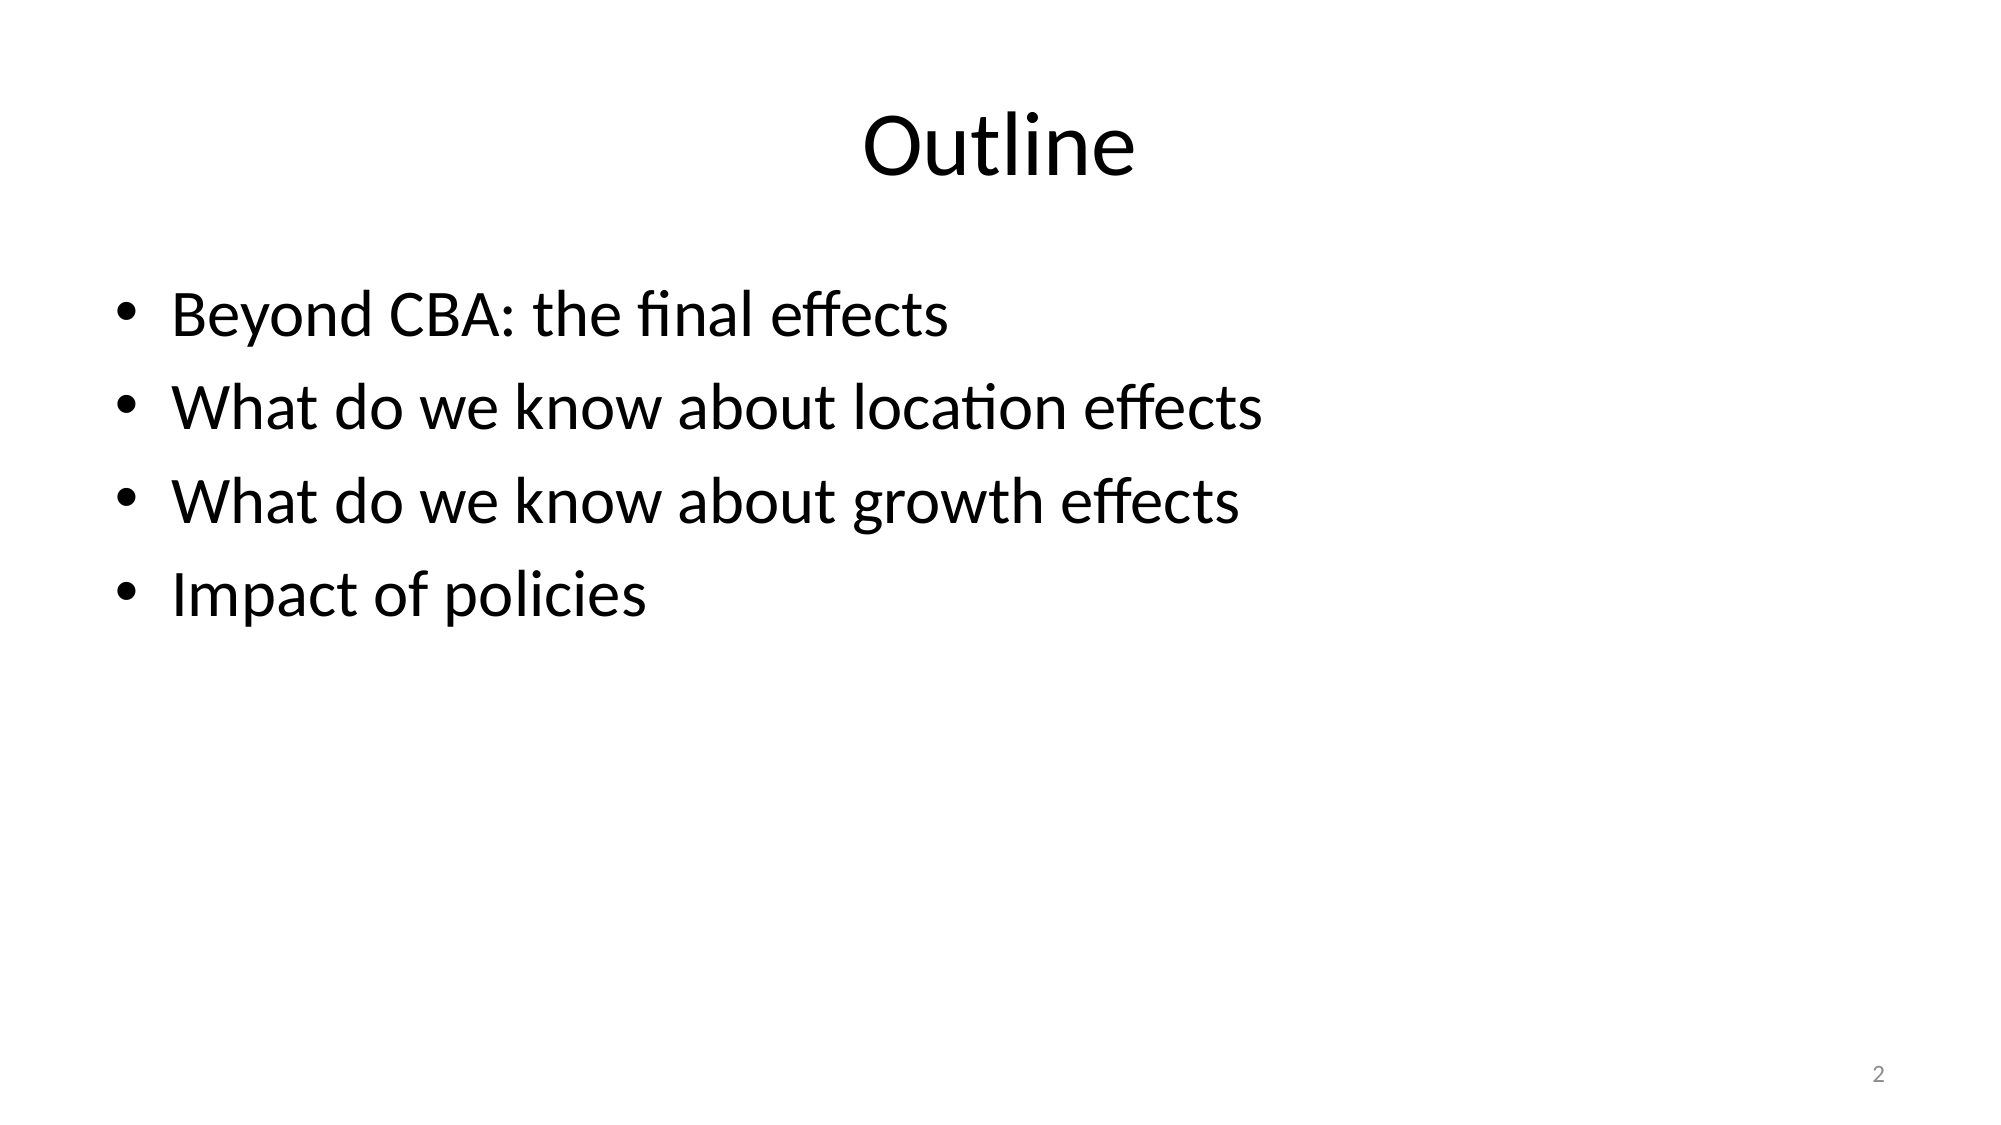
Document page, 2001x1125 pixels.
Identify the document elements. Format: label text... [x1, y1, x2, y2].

list Beyond CBA: the final effects What do we know about location effects What do we know about growth effects Impact of policies [99, 262, 1900, 1005]
slide_number 2 [1433, 1042, 1900, 1103]
title Outline [99, 45, 1900, 233]
